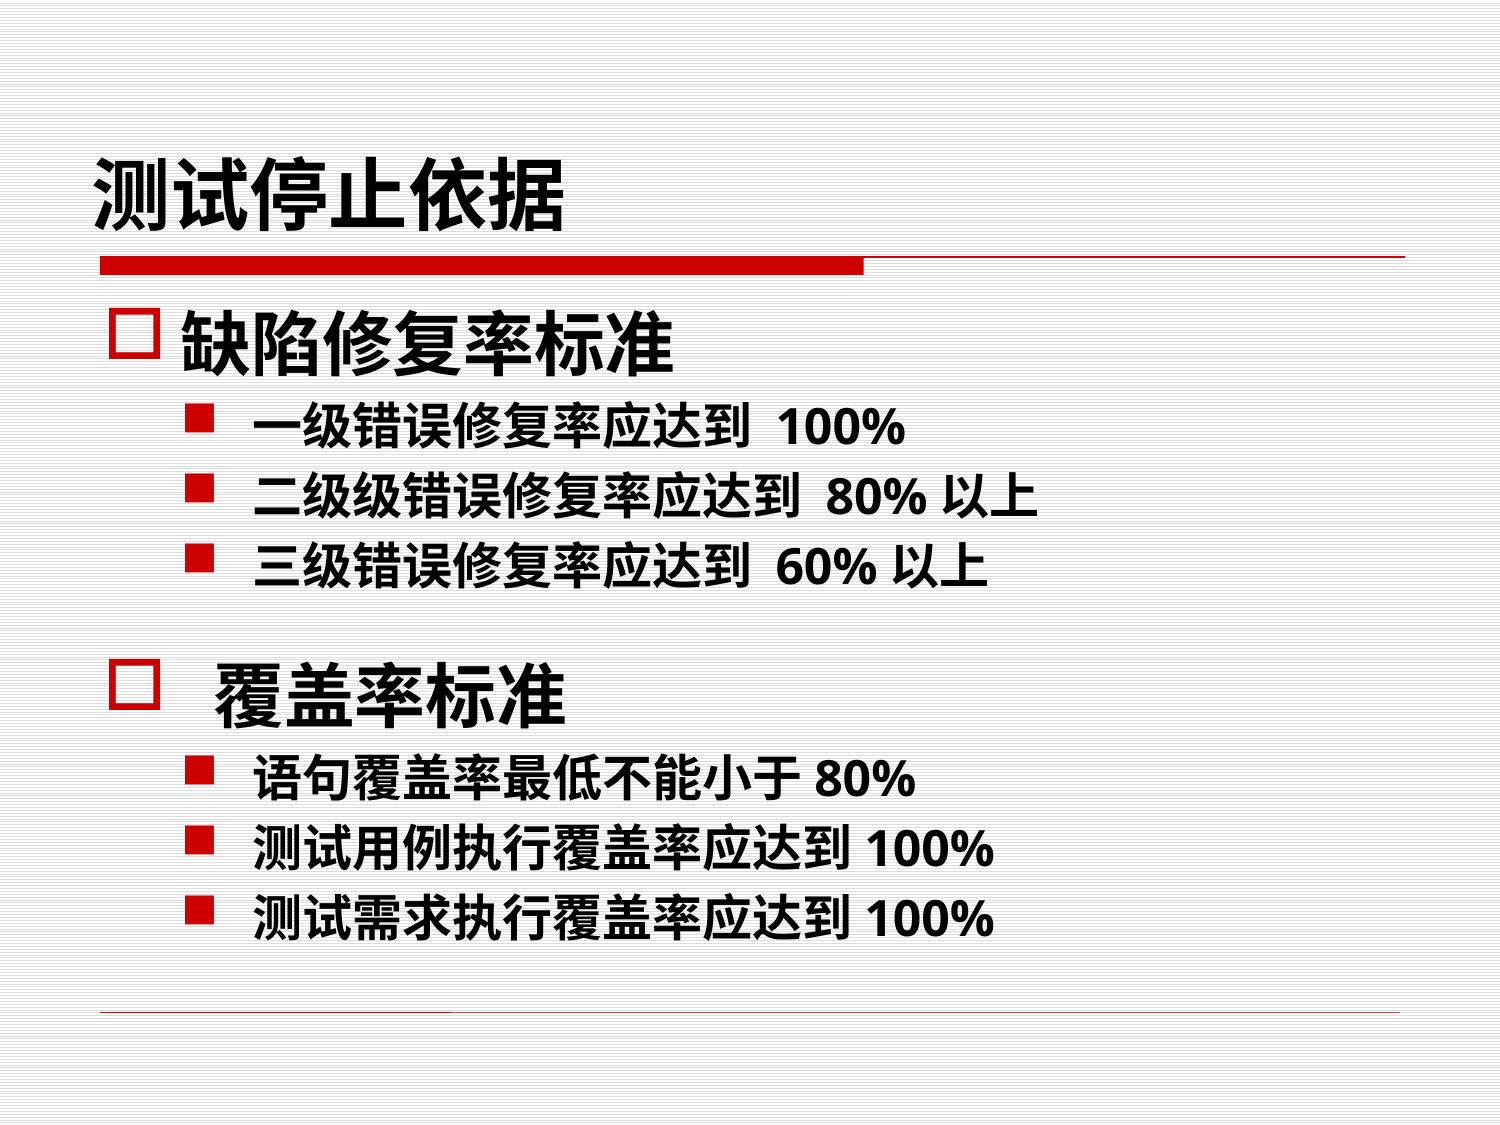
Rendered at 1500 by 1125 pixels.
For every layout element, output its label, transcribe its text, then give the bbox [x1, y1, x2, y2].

list 缺陷修复率标准 一级错误修复率应达到 100% 二级级错误修复率应达到 80%以上 三级错误修复率应达到 60%以上 覆盖率标准 语句覆盖率最低不能小于80% 测试用例执行覆盖率应达到100% 测试需求执行覆盖率应达到100% [88, 249, 1347, 1106]
text_box 测试停止依据 [75, 137, 636, 248]
